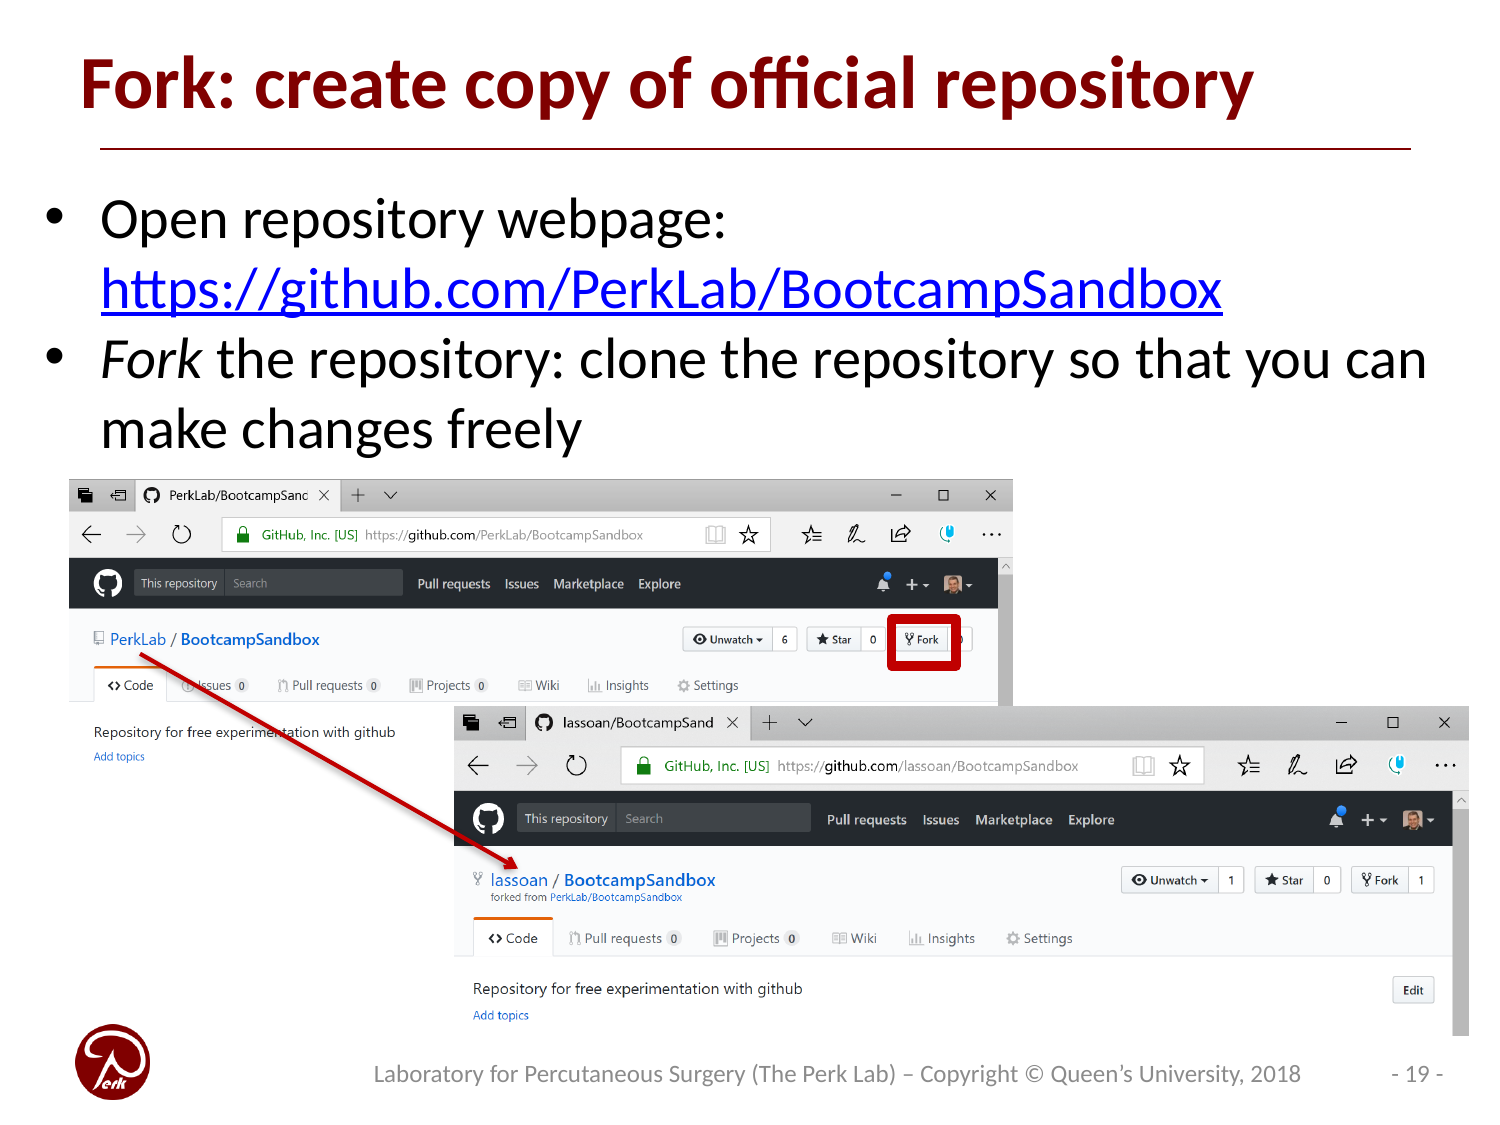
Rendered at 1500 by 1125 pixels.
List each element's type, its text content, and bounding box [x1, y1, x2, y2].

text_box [139, 653, 519, 869]
footer Laboratory for Percutaneous Surgery (The Perk Lab) – Copyright © Queen’s University, 2018 [348, 1042, 1329, 1103]
picture [69, 479, 1469, 1036]
text_box Open repository webpage: https://github.com/PerkLab/BootcampSandbox Fork the repository: clone the repository so that you can make changes freely [29, 172, 1469, 764]
picture [75, 1024, 150, 1100]
slide_number - 19 - [1352, 1044, 1459, 1103]
title Fork: create copy of official repository [64, 7, 1500, 150]
